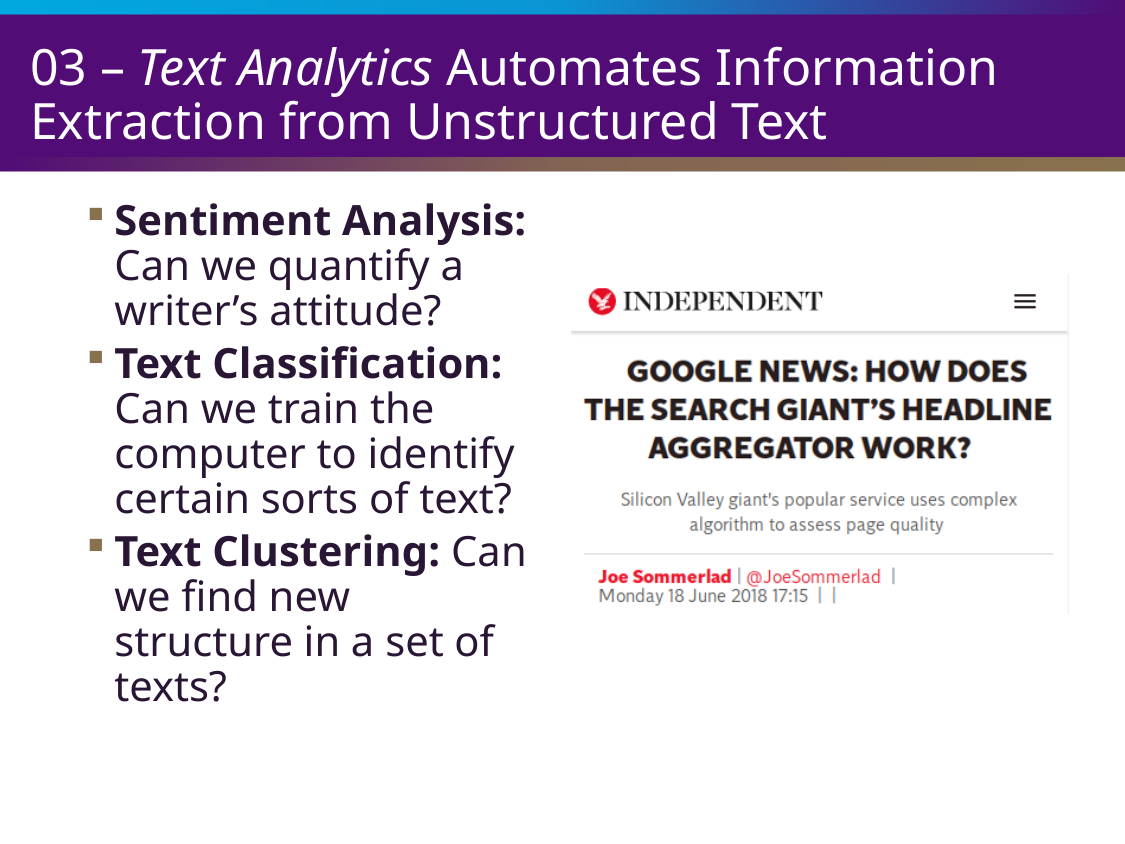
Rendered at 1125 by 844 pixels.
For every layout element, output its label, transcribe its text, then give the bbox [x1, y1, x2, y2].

picture [0, 155, 1125, 844]
list Sentiment Analysis: Can we quantify a writer’s attitude? Text Classification: Can we train the computer to identify certain sorts of text? Text Clustering: Can we find new structure in a set of texts? [0, 169, 563, 844]
title 03 – Text Analytics Automates Information Extraction from Unstructured Text [0, 19, 1125, 155]
picture [0, 0, 1125, 19]
